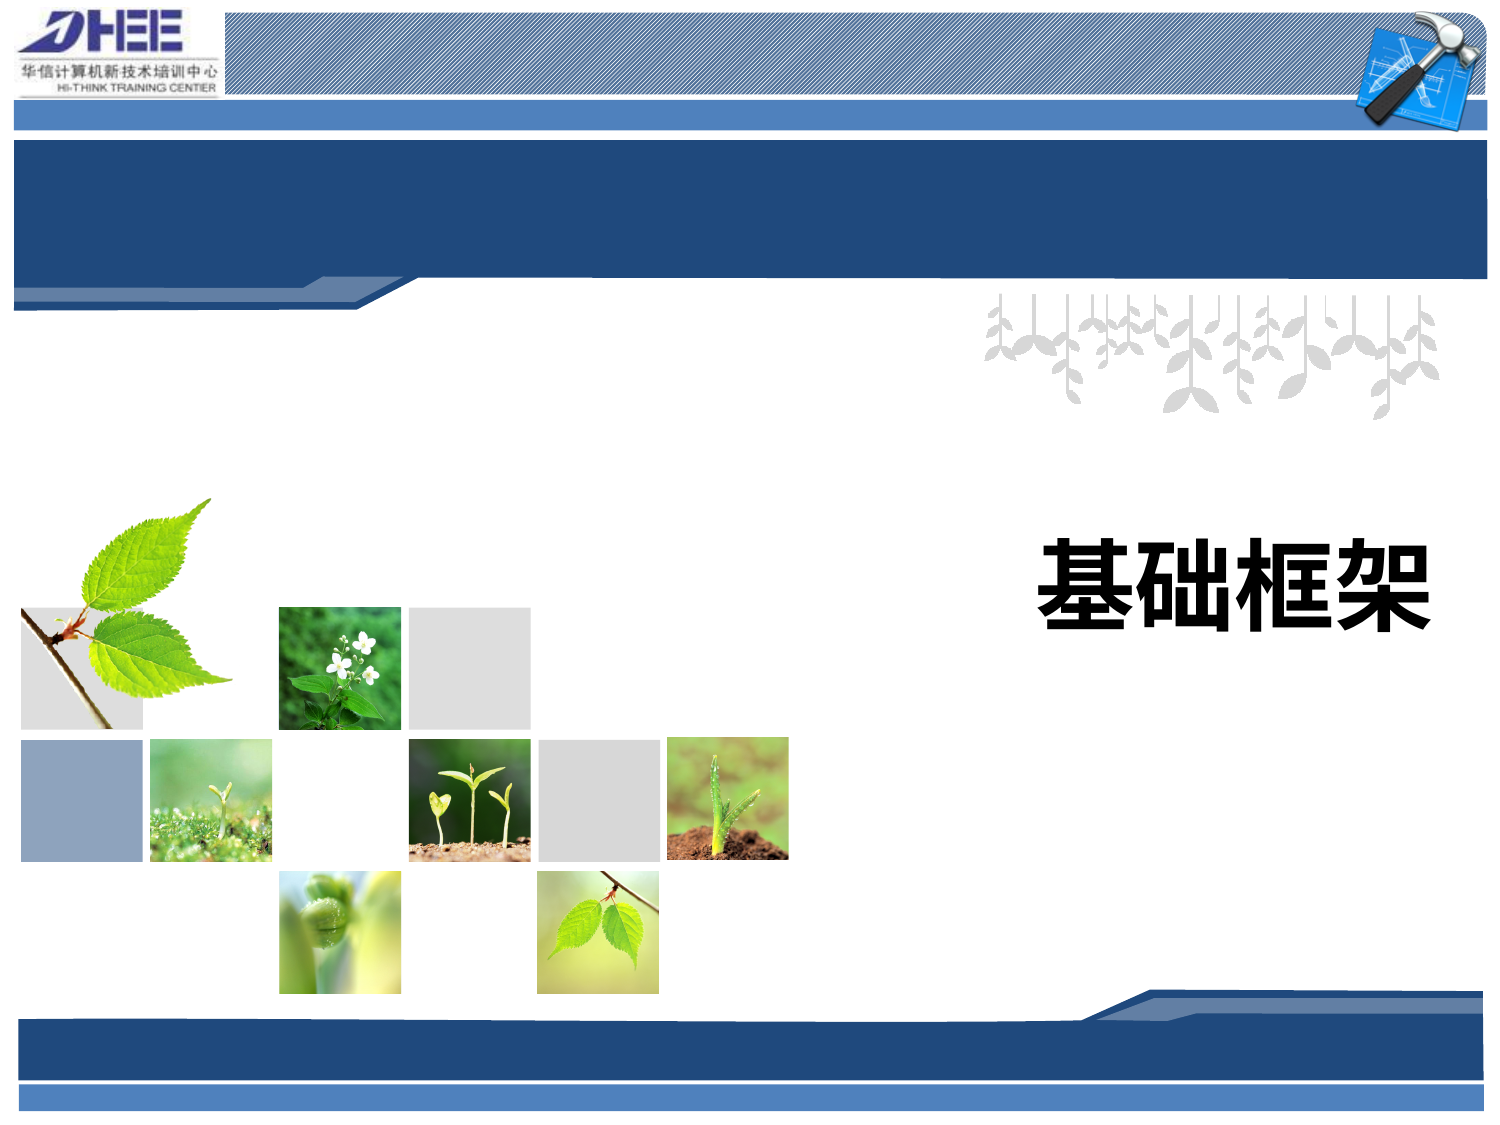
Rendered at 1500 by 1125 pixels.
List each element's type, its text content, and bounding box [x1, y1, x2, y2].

picture [537, 871, 659, 994]
picture [279, 607, 402, 730]
picture [408, 739, 531, 862]
picture [667, 737, 789, 860]
picture [1354, 7, 1484, 137]
title 基础框架 [348, 462, 1450, 704]
picture [14, 7, 225, 100]
picture [21, 477, 243, 729]
picture [150, 739, 273, 862]
picture [279, 871, 402, 994]
